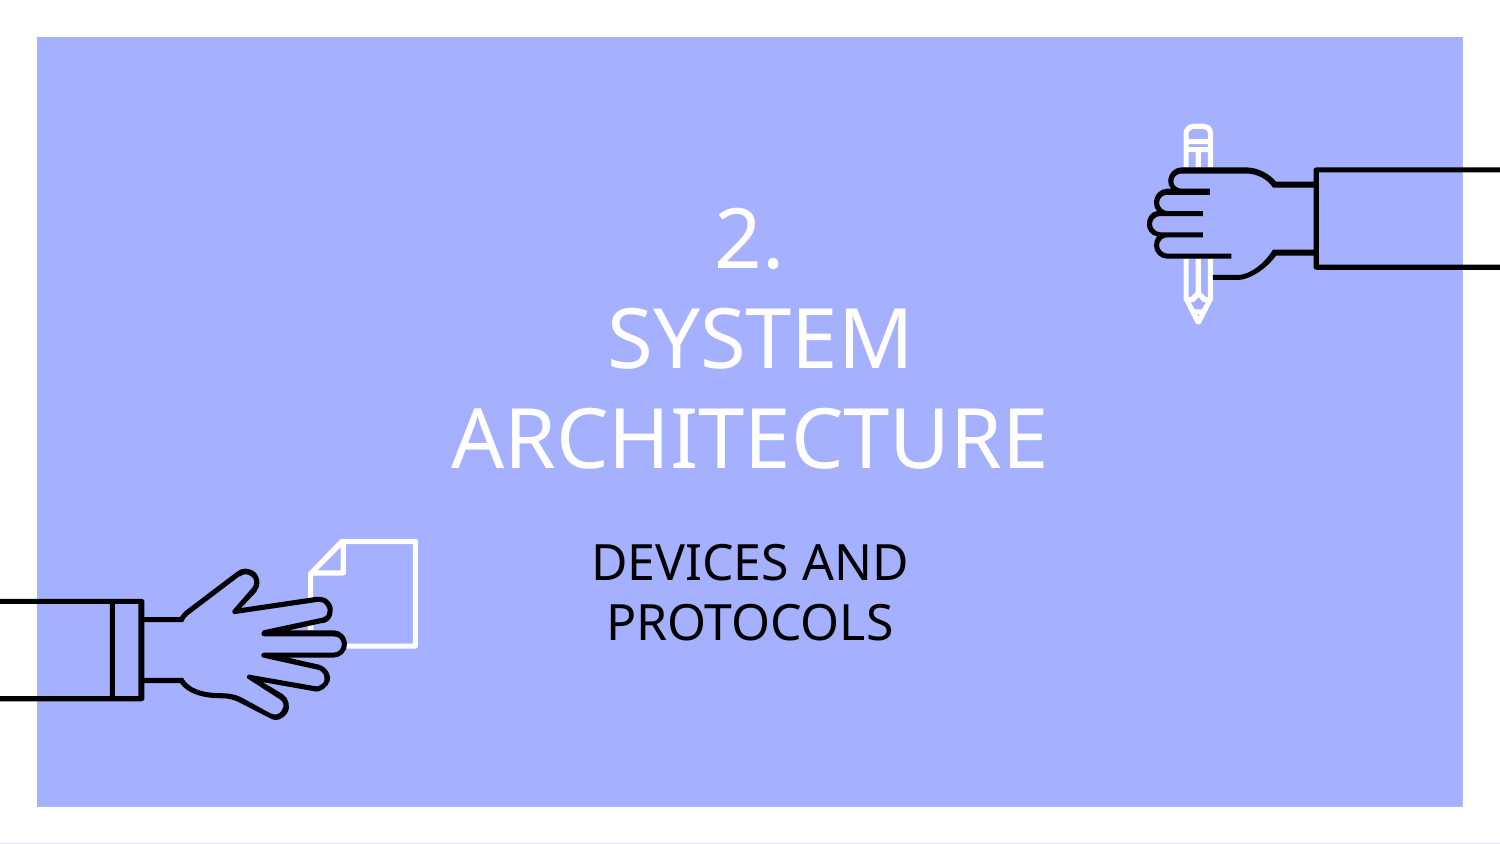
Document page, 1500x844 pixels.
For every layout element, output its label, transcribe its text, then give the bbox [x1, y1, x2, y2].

subtitle DEVICES AND PROTOCOLS [430, 515, 1070, 645]
title 2. SYSTEM ARCHITECTURE [430, 309, 1070, 500]
